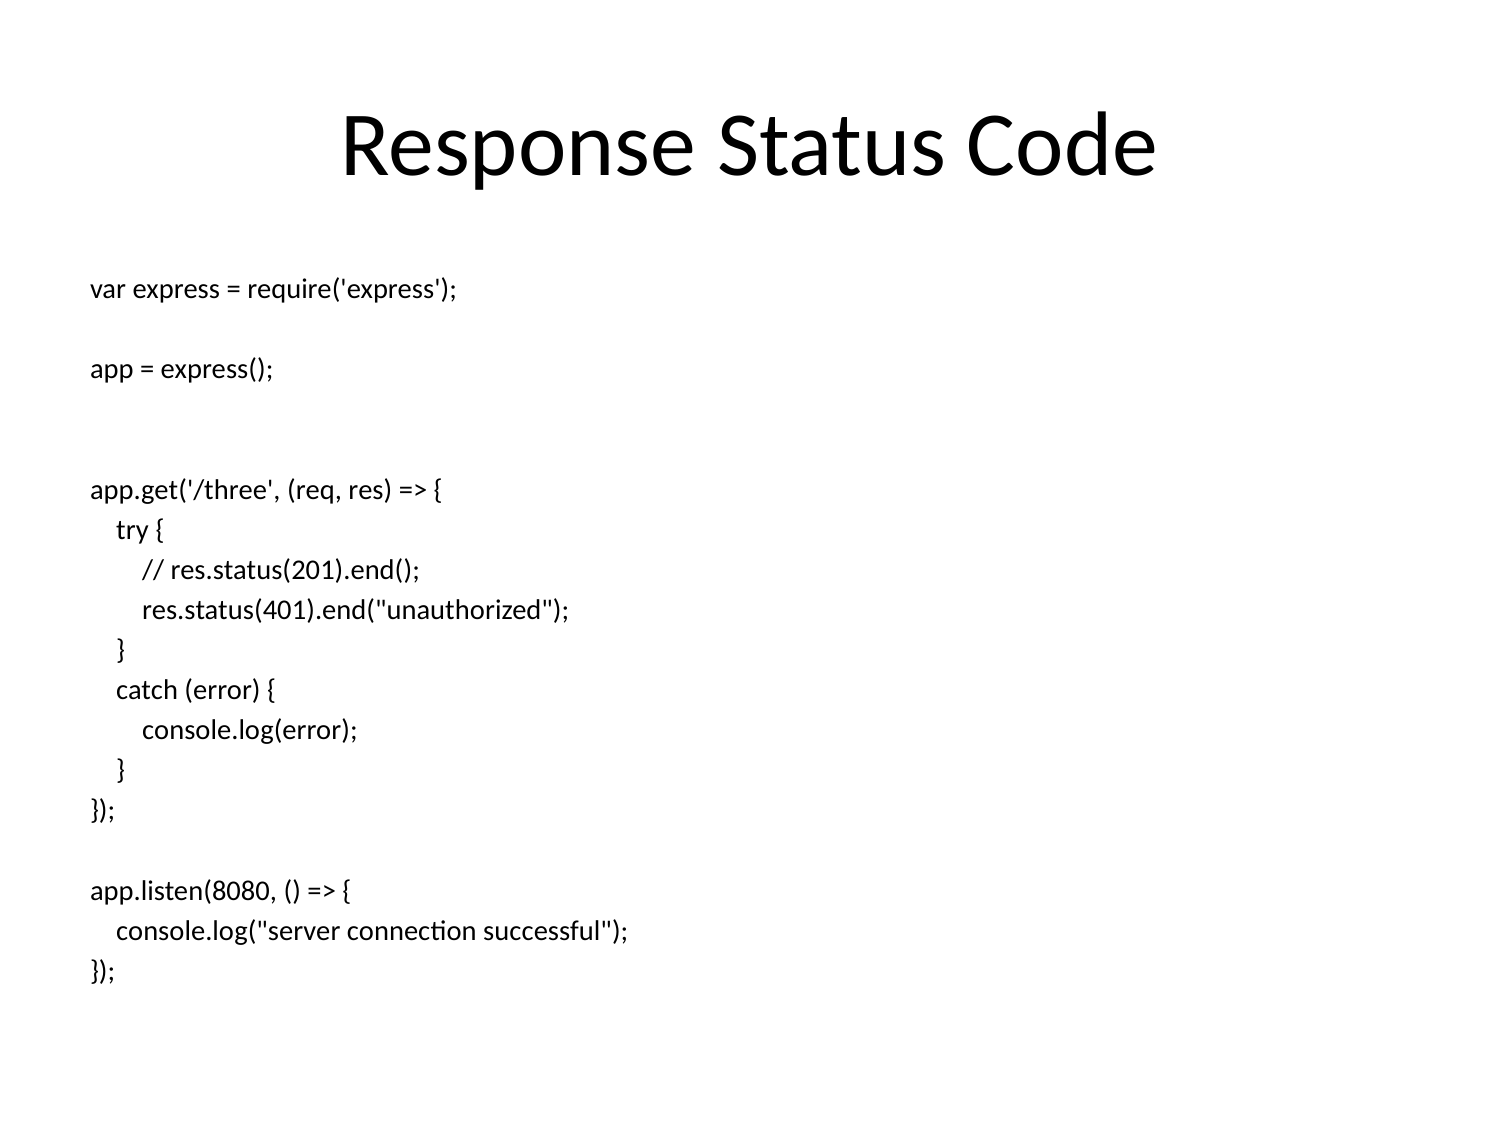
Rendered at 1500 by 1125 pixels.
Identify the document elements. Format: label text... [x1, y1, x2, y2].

title Response Status Code [75, 45, 1425, 233]
list var express = require('express'); app = express(); app.get('/three', (req, res) => { try { // res.status(201).end(); res.status(401).end("unauthorized"); } catch (error) { console.log(error); } }); app.listen(8080, () => { console.log("server connection successful"); }); [75, 262, 1425, 1005]
